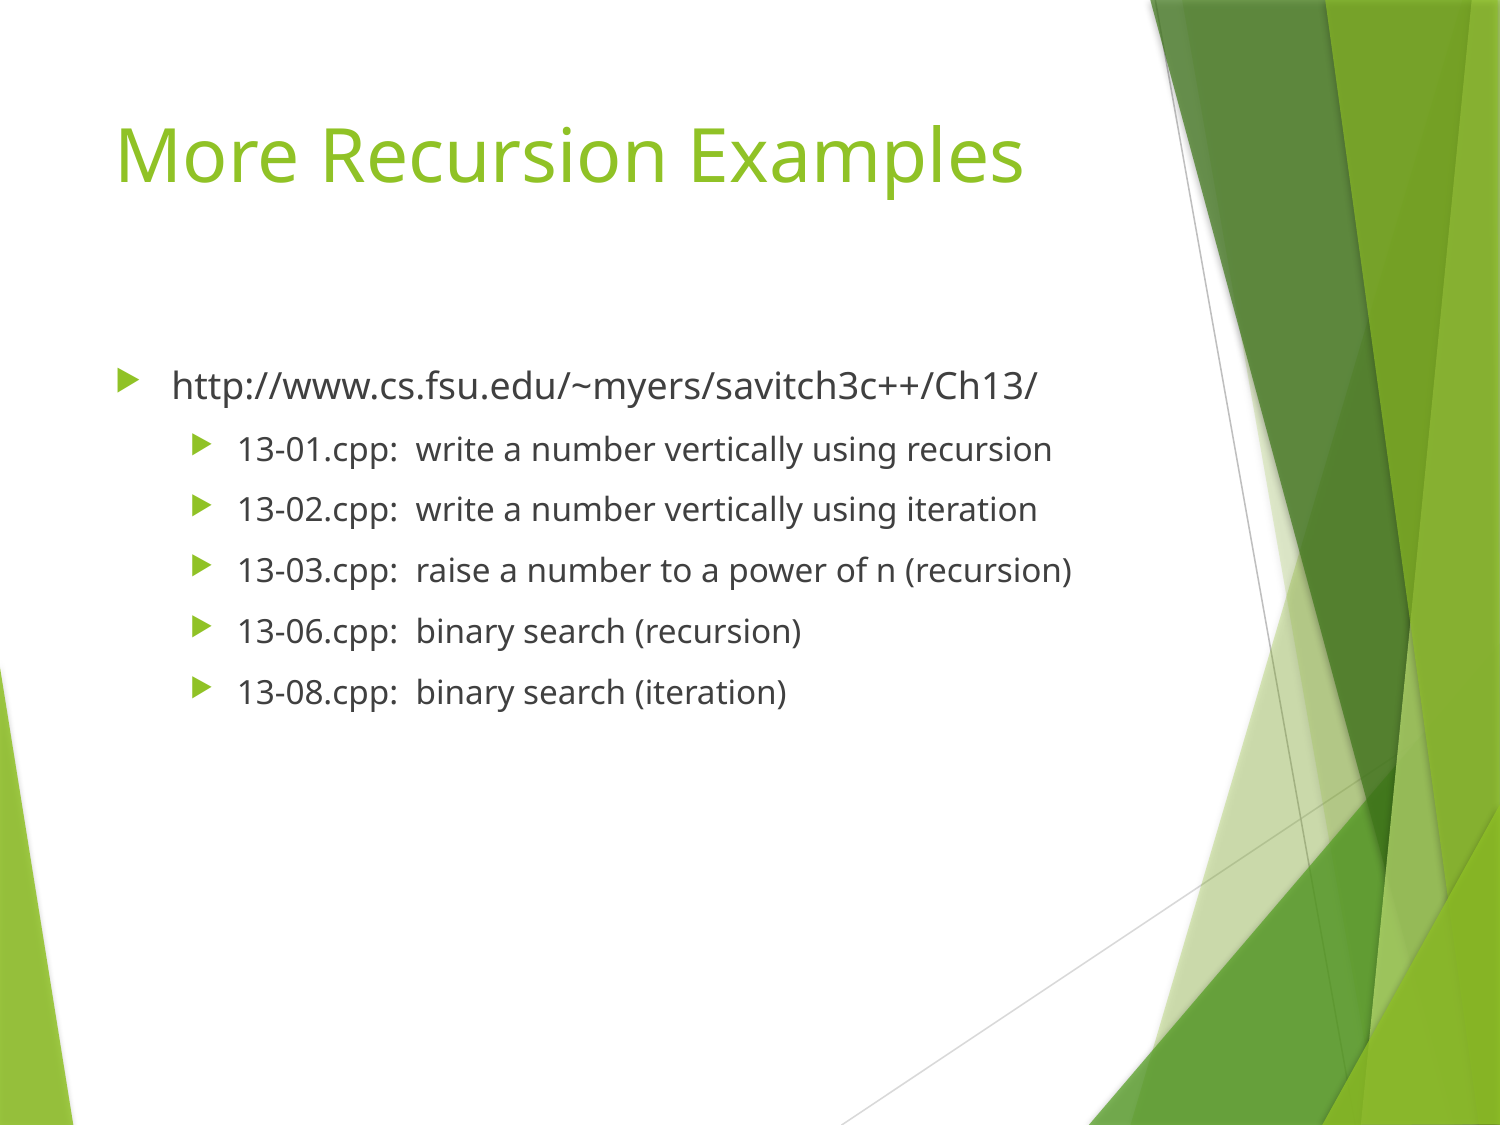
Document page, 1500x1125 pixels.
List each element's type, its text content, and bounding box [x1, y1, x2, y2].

title More Recursion Examples [99, 99, 1142, 317]
list http://www.cs.fsu.edu/~myers/savitch3c++/Ch13/ 13-01.cpp: write a number vertically using recursion 13-02.cpp: write a number vertically using iteration 13-03.cpp: raise a number to a power of n (recursion) 13-06.cpp: binary search (recursion) 13-08.cpp: binary search (iteration) [99, 354, 1142, 992]
